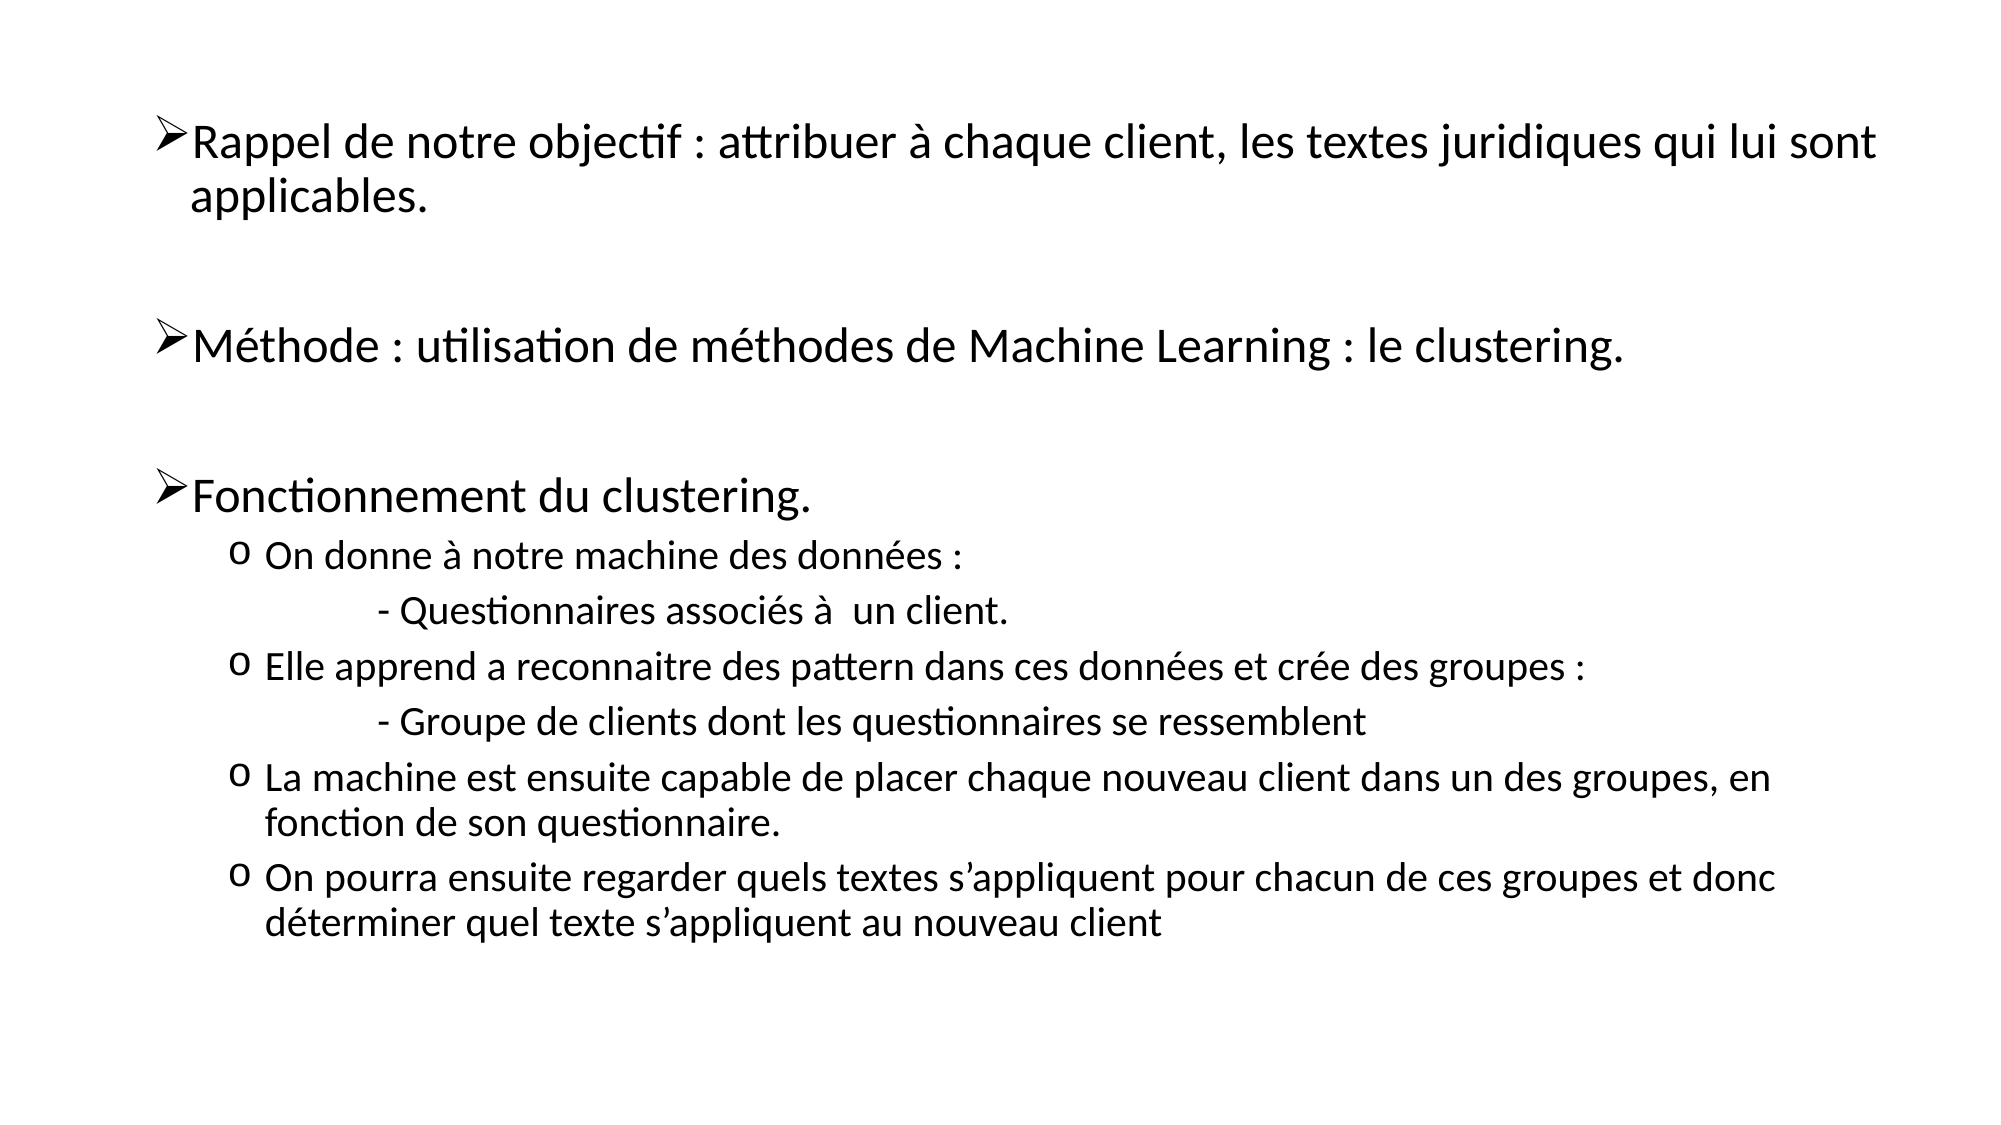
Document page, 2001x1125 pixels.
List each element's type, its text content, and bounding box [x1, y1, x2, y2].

list Rappel de notre objectif : attribuer à chaque client, les textes juridiques qui lui sont applicables. Méthode : utilisation de méthodes de Machine Learning : le clustering. Fonctionnement du clustering. On donne à notre machine des données : - Questionnaires associés à un client. Elle apprend a reconnaitre des pattern dans ces données et crée des groupes : - Groupe de clients dont les questionnaires se ressemblent La machine est ensuite capable de placer chaque nouveau client dans un des groupes, en fonction de son questionnaire. On pourra ensuite regarder quels textes s’appliquent pour chacun de ces groupes et donc déterminer quel texte s’appliquent au nouveau client [137, 108, 1935, 1061]
